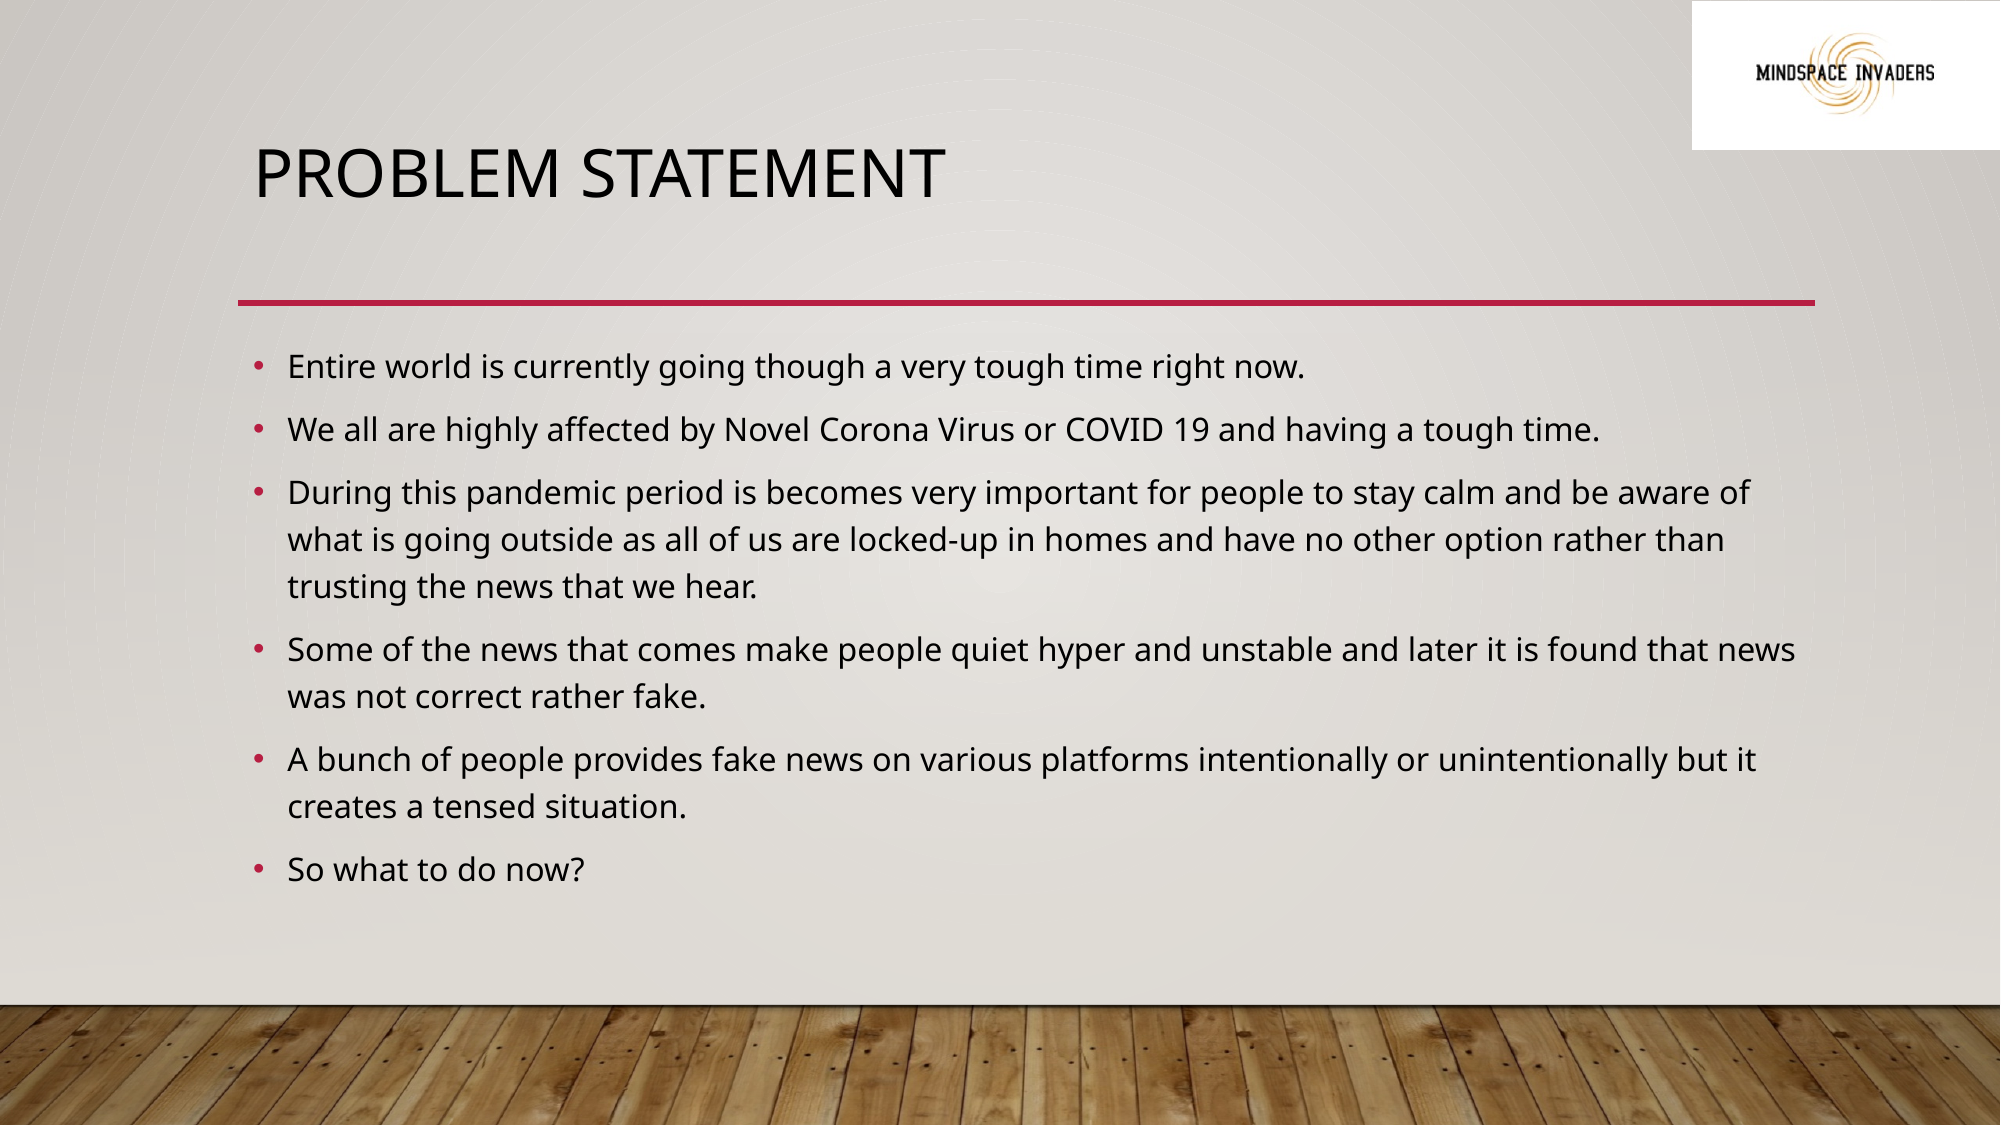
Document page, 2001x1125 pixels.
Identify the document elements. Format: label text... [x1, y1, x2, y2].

title Problem statement [238, 131, 1814, 305]
list Entire world is currently going though a very tough time right now. We all are highly affected by Novel Corona Virus or COVID 19 and having a tough time. During this pandemic period is becomes very important for people to stay calm and be aware of what is going outside as all of us are locked-up in homes and have no other option rather than trusting the news that we hear. Some of the news that comes make people quiet hyper and unstable and later it is found that news was not correct rather fake. A bunch of people provides fake news on various platforms intentionally or unintentionally but it creates a tensed situation. So what to do now? [238, 330, 1814, 897]
picture [0, 1005, 2000, 1125]
picture [1691, 1, 2000, 151]
